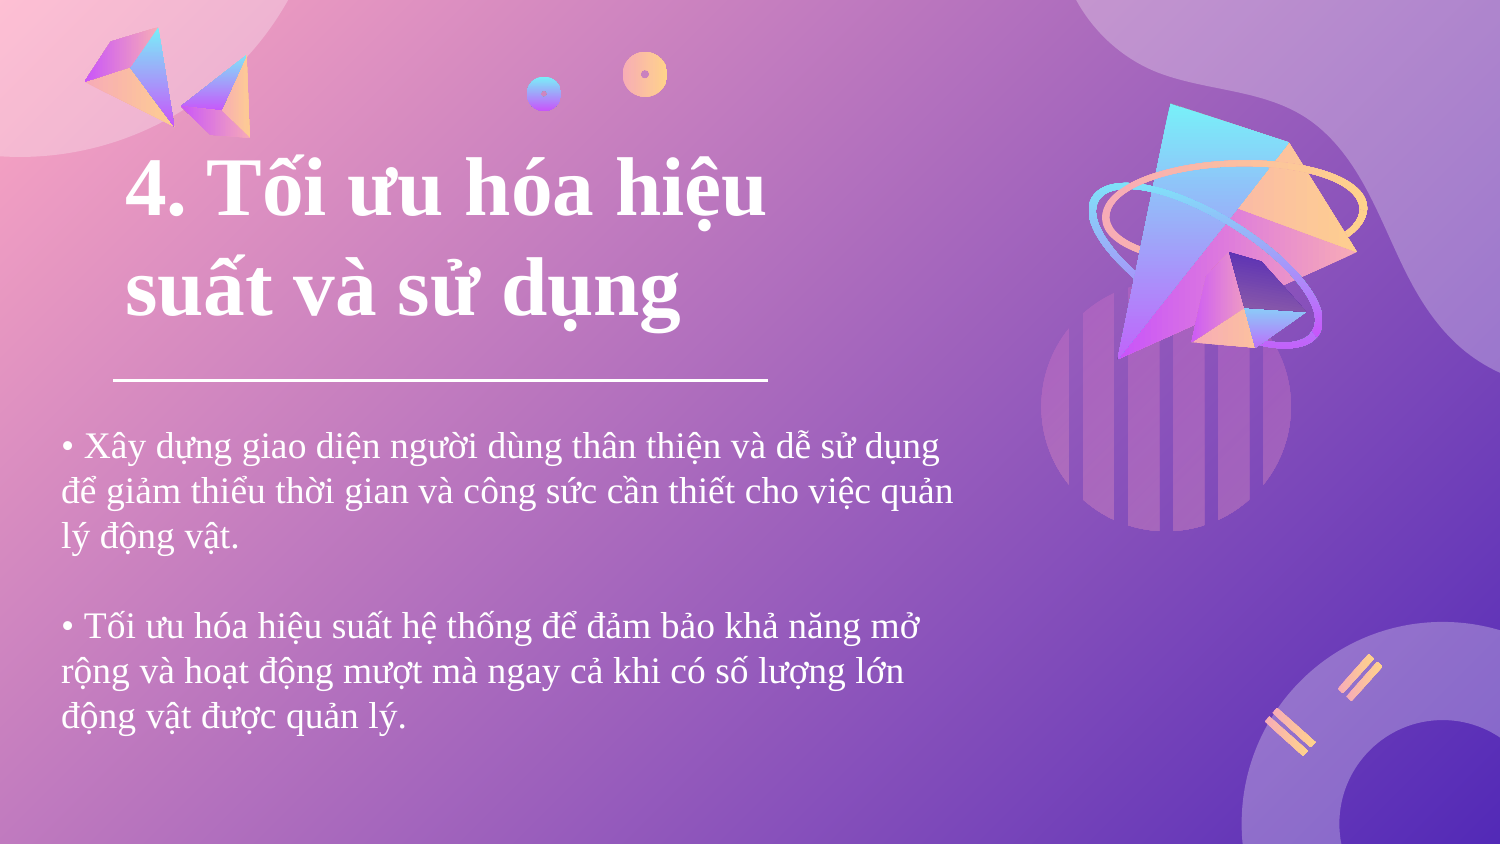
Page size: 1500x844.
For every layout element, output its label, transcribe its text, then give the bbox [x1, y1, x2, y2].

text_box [181, 52, 254, 136]
text_box [622, 51, 668, 97]
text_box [1337, 653, 1383, 702]
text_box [106, 23, 193, 124]
subtitle • Xây dựng giao diện người dùng thân thiện và dễ sử dụng để giảm thiểu thời gian và công sức cần thiết cho việc quản lý động vật. • Tối ưu hóa hiệu suất hệ thống để đảm bảo khả năng mở rộng và hoạt động mượt mà ngay cả khi có số lượng lớn động vật được quản lý. [46, 400, 988, 756]
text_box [1074, 123, 1350, 384]
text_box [1264, 707, 1316, 757]
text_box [1041, 281, 1292, 532]
title 4. Tối ưu hóa hiệu suất và sử dụng [109, 193, 917, 272]
text_box [526, 76, 562, 111]
